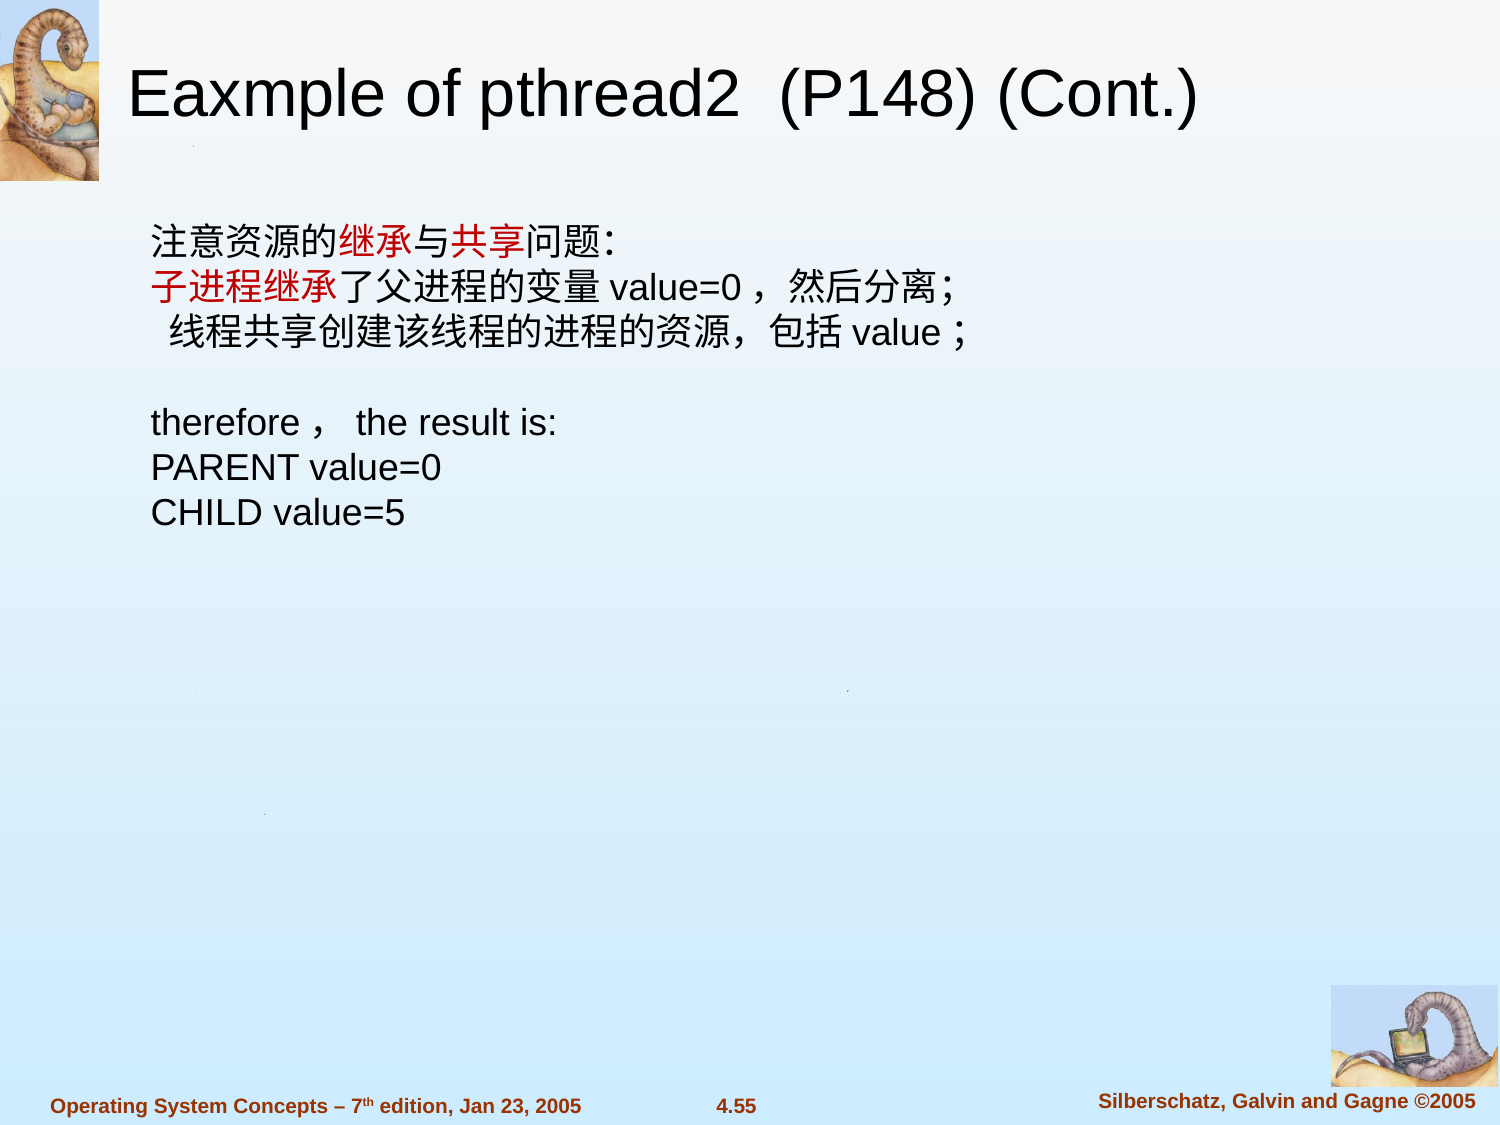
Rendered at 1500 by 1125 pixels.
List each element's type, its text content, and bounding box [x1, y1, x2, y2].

picture [1331, 985, 1498, 1087]
picture [0, 0, 99, 181]
title Eaxmple of pthread2 (P148) (Cont.) [112, 37, 1438, 138]
list 注意资源的继承与共享问题： 子进程继承了父进程的变量value=0，然后分离； 线程共享创建该线程的进程的资源，包括value； therefore，the result is: PARENT value=0 CHILD value=5 [135, 210, 1384, 936]
